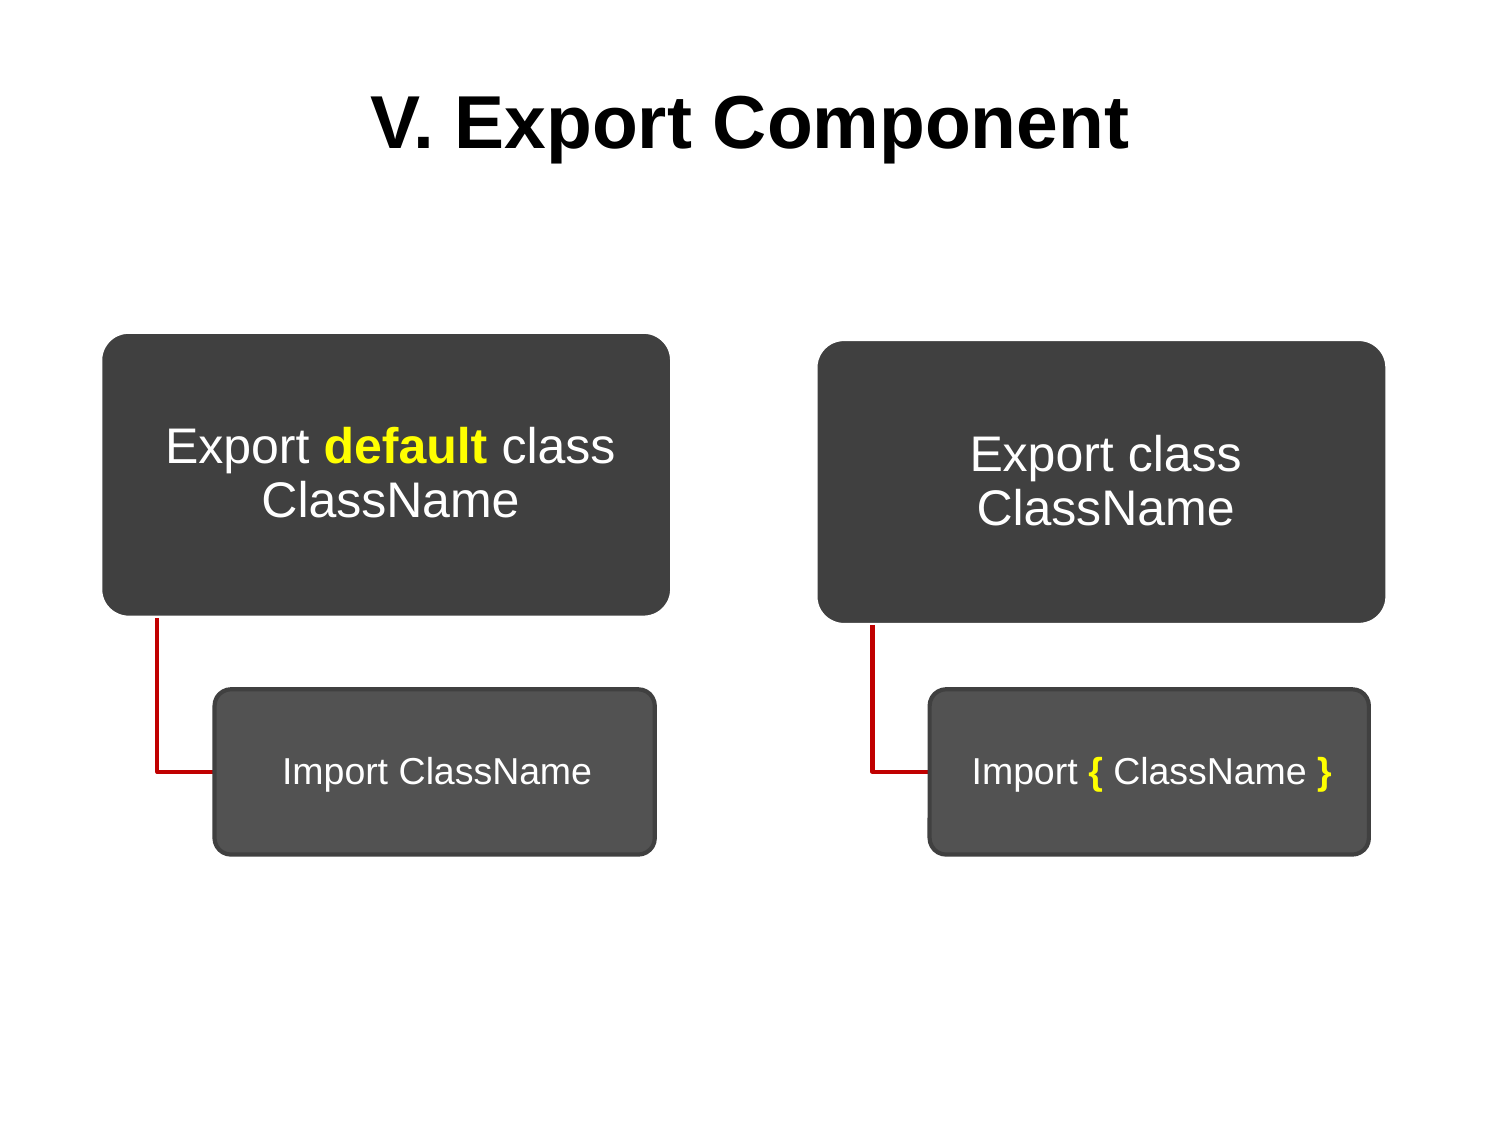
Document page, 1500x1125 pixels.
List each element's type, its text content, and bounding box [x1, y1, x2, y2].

title V. Export Component [75, 24, 1425, 213]
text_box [99, 213, 1388, 973]
